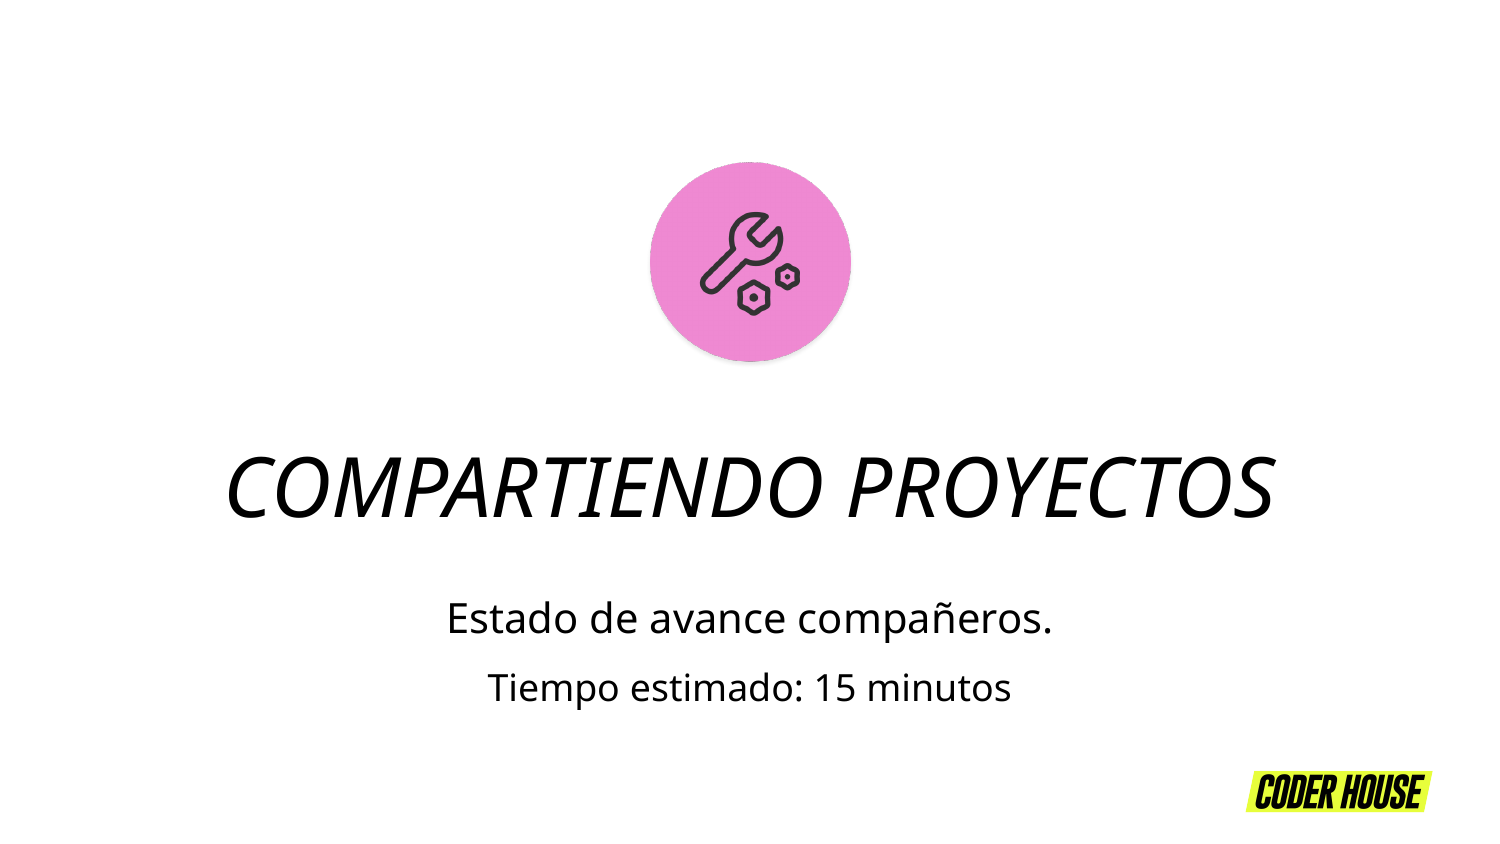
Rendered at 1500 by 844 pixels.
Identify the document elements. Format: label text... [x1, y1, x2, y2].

text_box COMPARTIENDO PROYECTOS Estado de avance compañeros. Tiempo estimado: 15 minutos [132, 419, 1368, 749]
picture [1241, 764, 1437, 819]
picture [636, 148, 864, 375]
